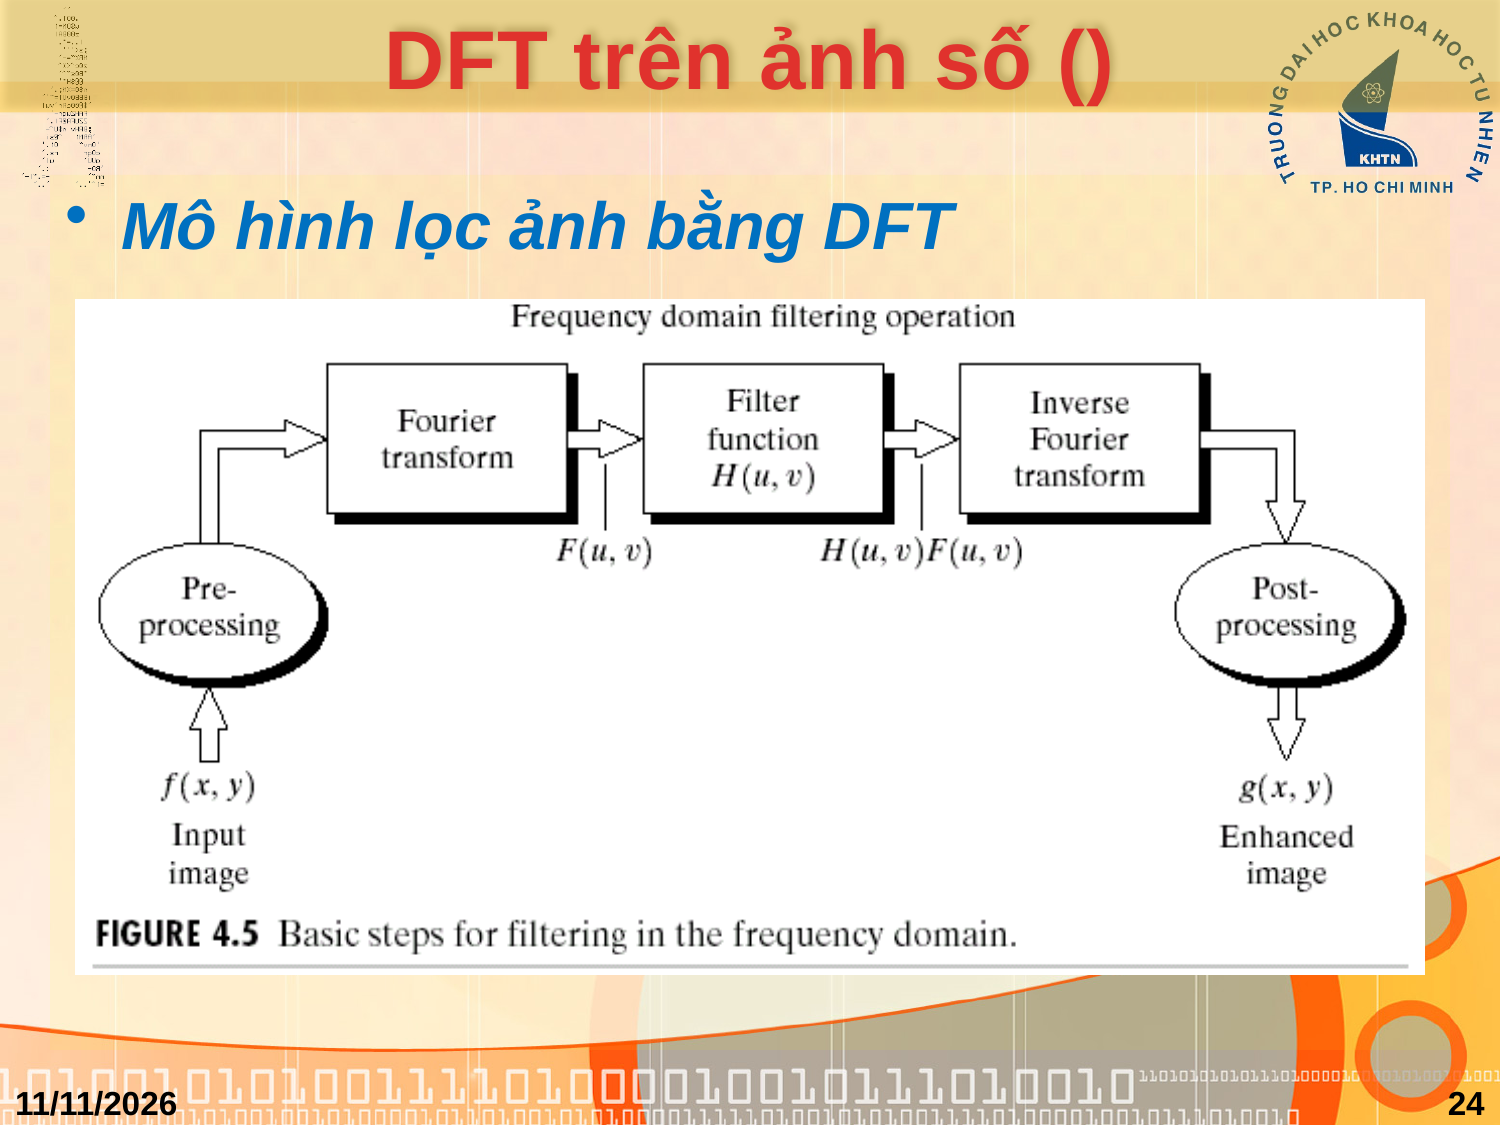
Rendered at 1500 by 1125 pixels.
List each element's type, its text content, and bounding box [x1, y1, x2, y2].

picture [0, 113, 1500, 1125]
list Mô hình lọc ảnh bằng DFT [49, 174, 1451, 1051]
title DFT trên ảnh số () [0, 0, 1500, 113]
slide_number 24 [1187, 1074, 1500, 1113]
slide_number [0, 1074, 313, 1113]
